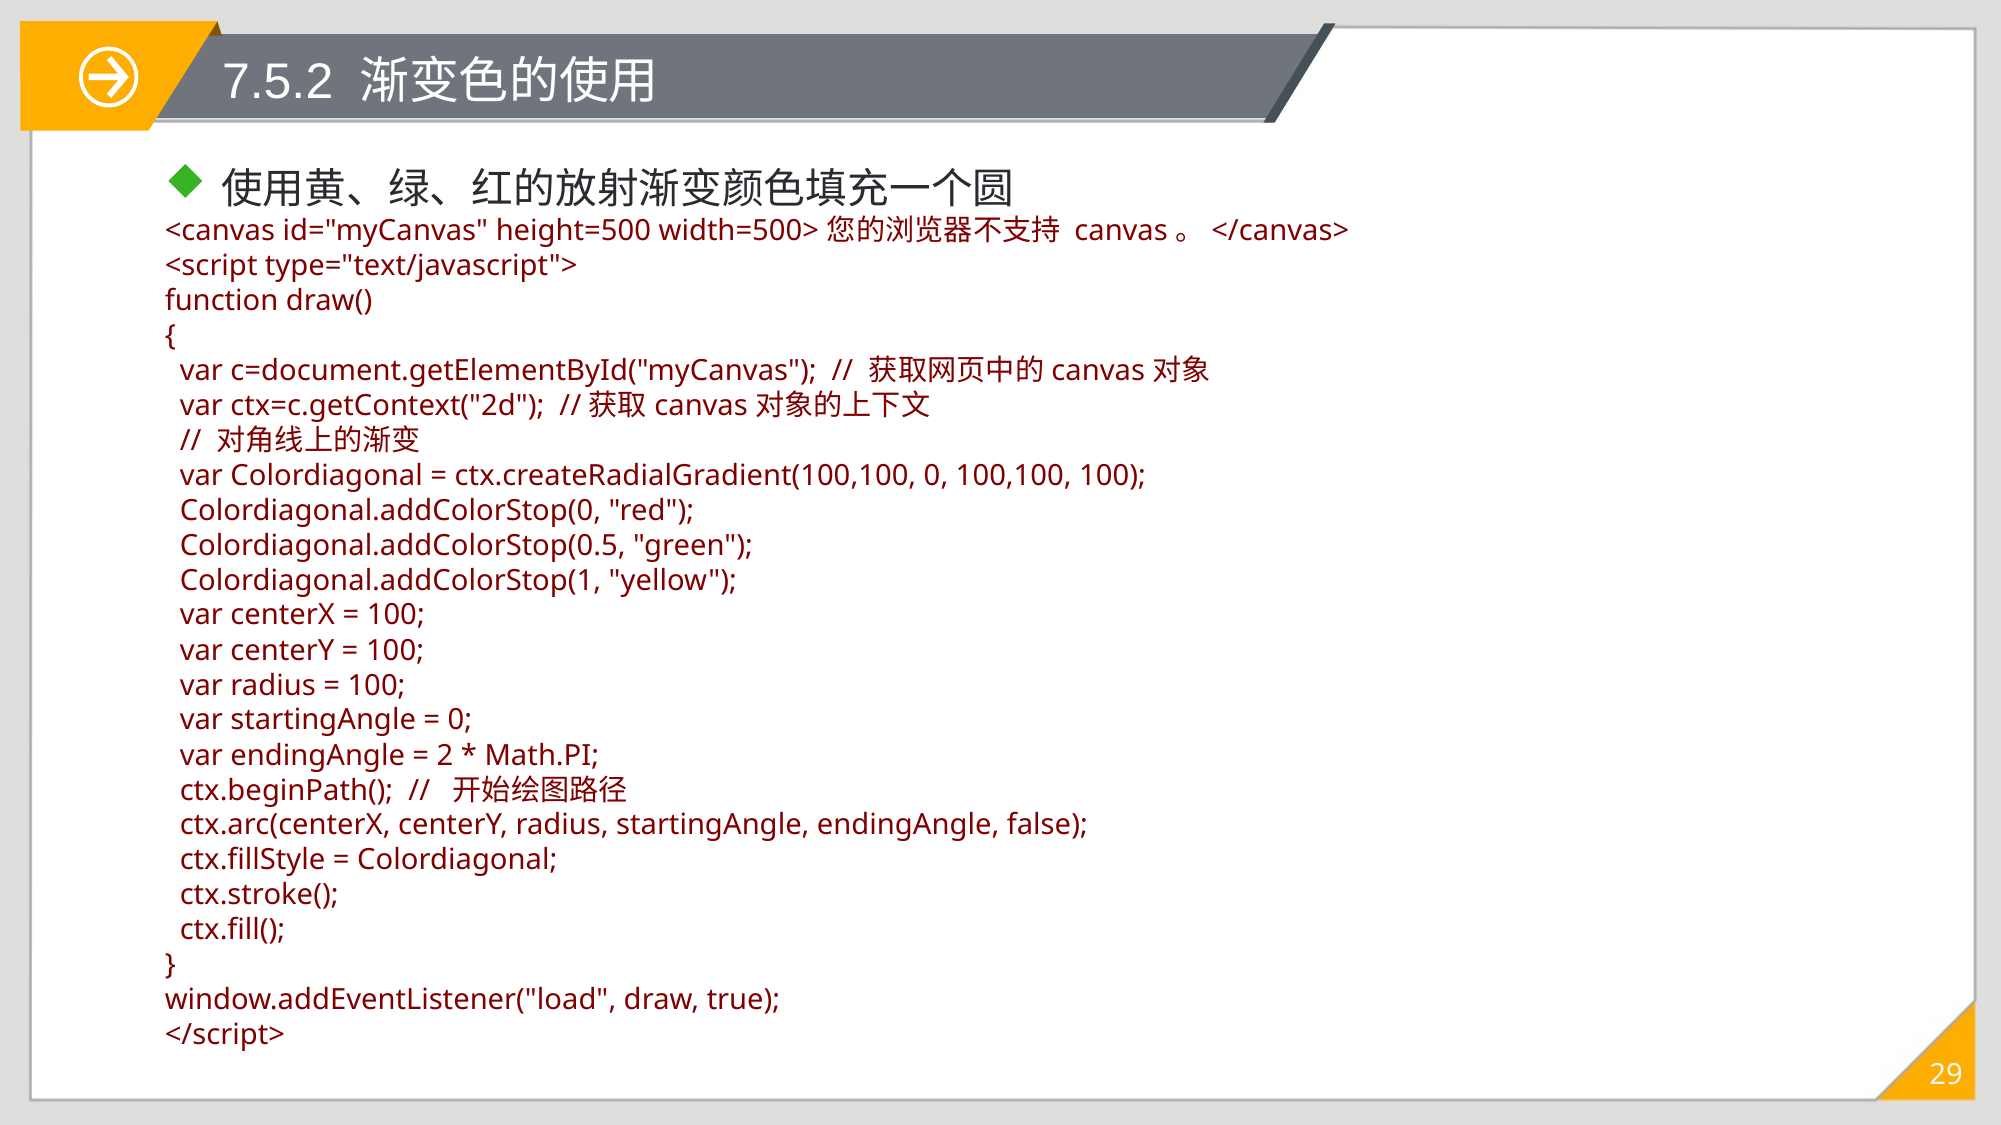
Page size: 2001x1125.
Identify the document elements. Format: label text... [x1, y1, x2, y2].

list 使用黄、绿、红的放射渐变颜色填充一个圆 <canvas id="myCanvas" height=500 width=500>您的浏览器不支持 canvas。</canvas> <script type="text/javascript"> function draw() { var c=document.getElementById("myCanvas"); // 获取网页中的canvas对象 var ctx=c.getContext("2d"); //获取canvas对象的上下文 // 对角线上的渐变 var Colordiagonal = ctx.createRadialGradient(100,100, 0, 100,100, 100); Colordiagonal.addColorStop(0, "red"); Colordiagonal.addColorStop(0.5, "green"); Colordiagonal.addColorStop(1, "yellow"); var centerX = 100; var centerY = 100; var radius = 100; var startingAngle = 0; var endingAngle = 2 * Math.PI; ctx.beginPath(); // 开始绘图路径 ctx.arc(centerX, centerY, radius, startingAngle, endingAngle, false); ctx.fillStyle = Colordiagonal; ctx.stroke(); ctx.fill(); } window.addEventListener("load", draw, true); </script> [149, 143, 1889, 983]
title 7.5.2 渐变色的使用 [206, 34, 1792, 123]
picture [0, 0, 2001, 1125]
